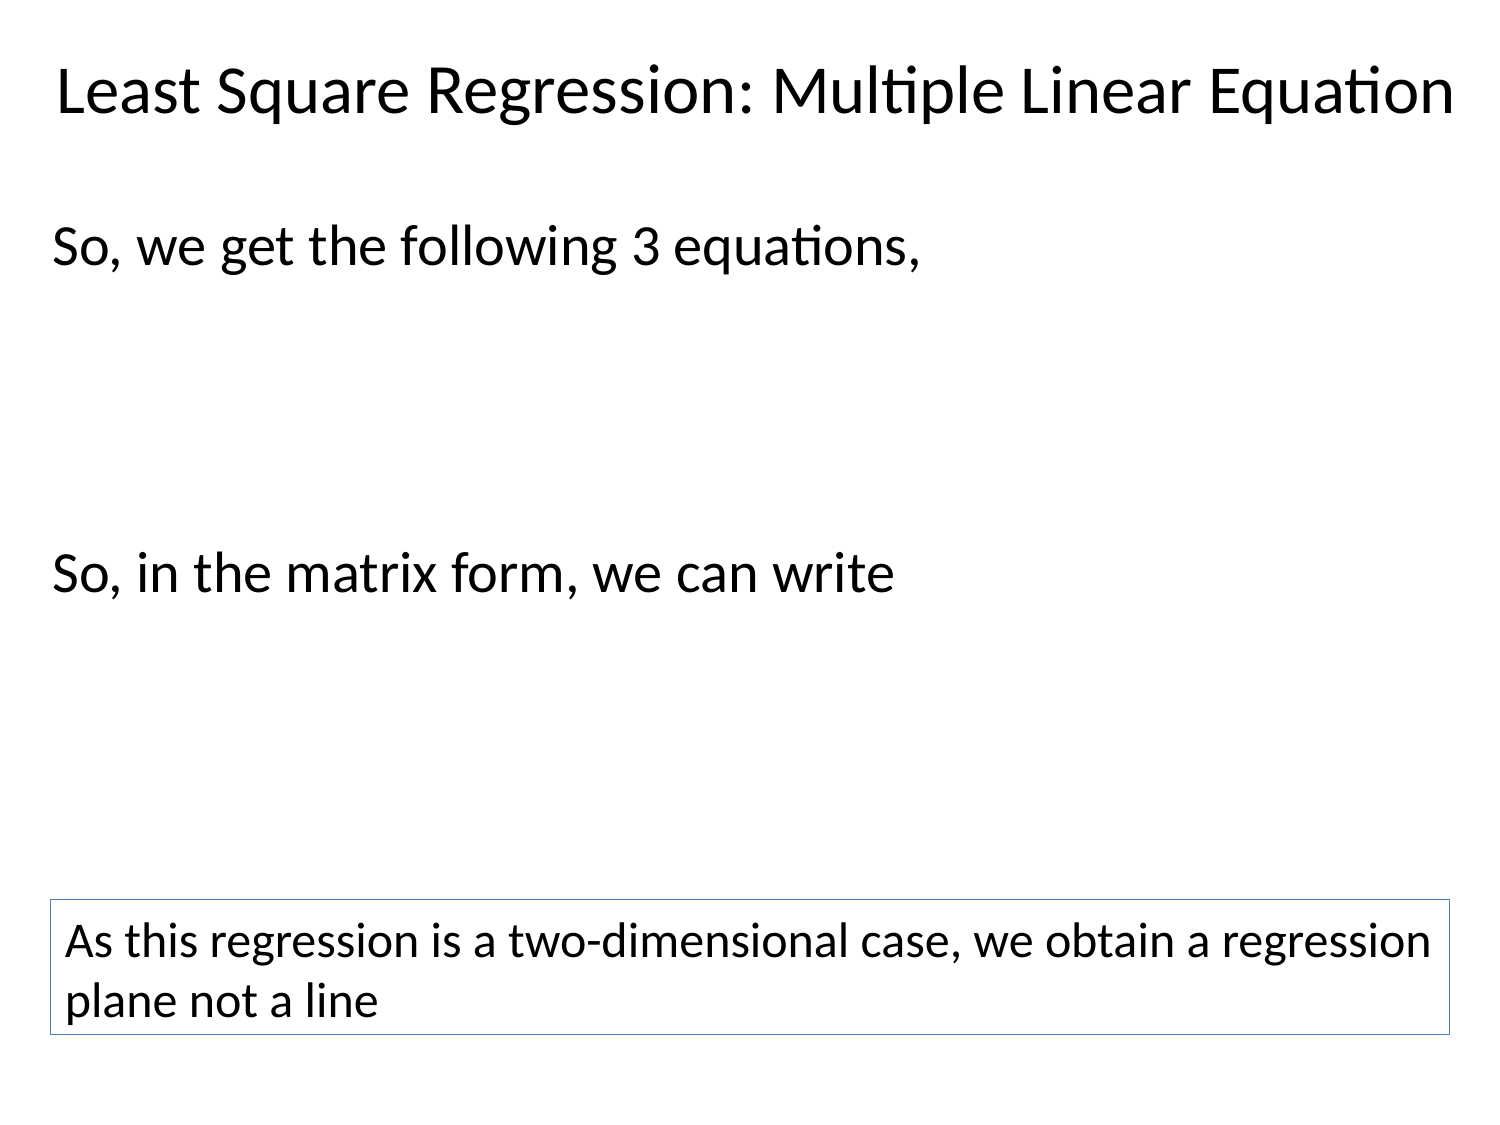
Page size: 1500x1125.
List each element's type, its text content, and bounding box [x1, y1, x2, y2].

text_box As this regression is a two-dimensional case, we obtain a regression plane not a line [50, 899, 1450, 1035]
title Least Square Regression: Multiple Linear Equation [12, 20, 1500, 150]
